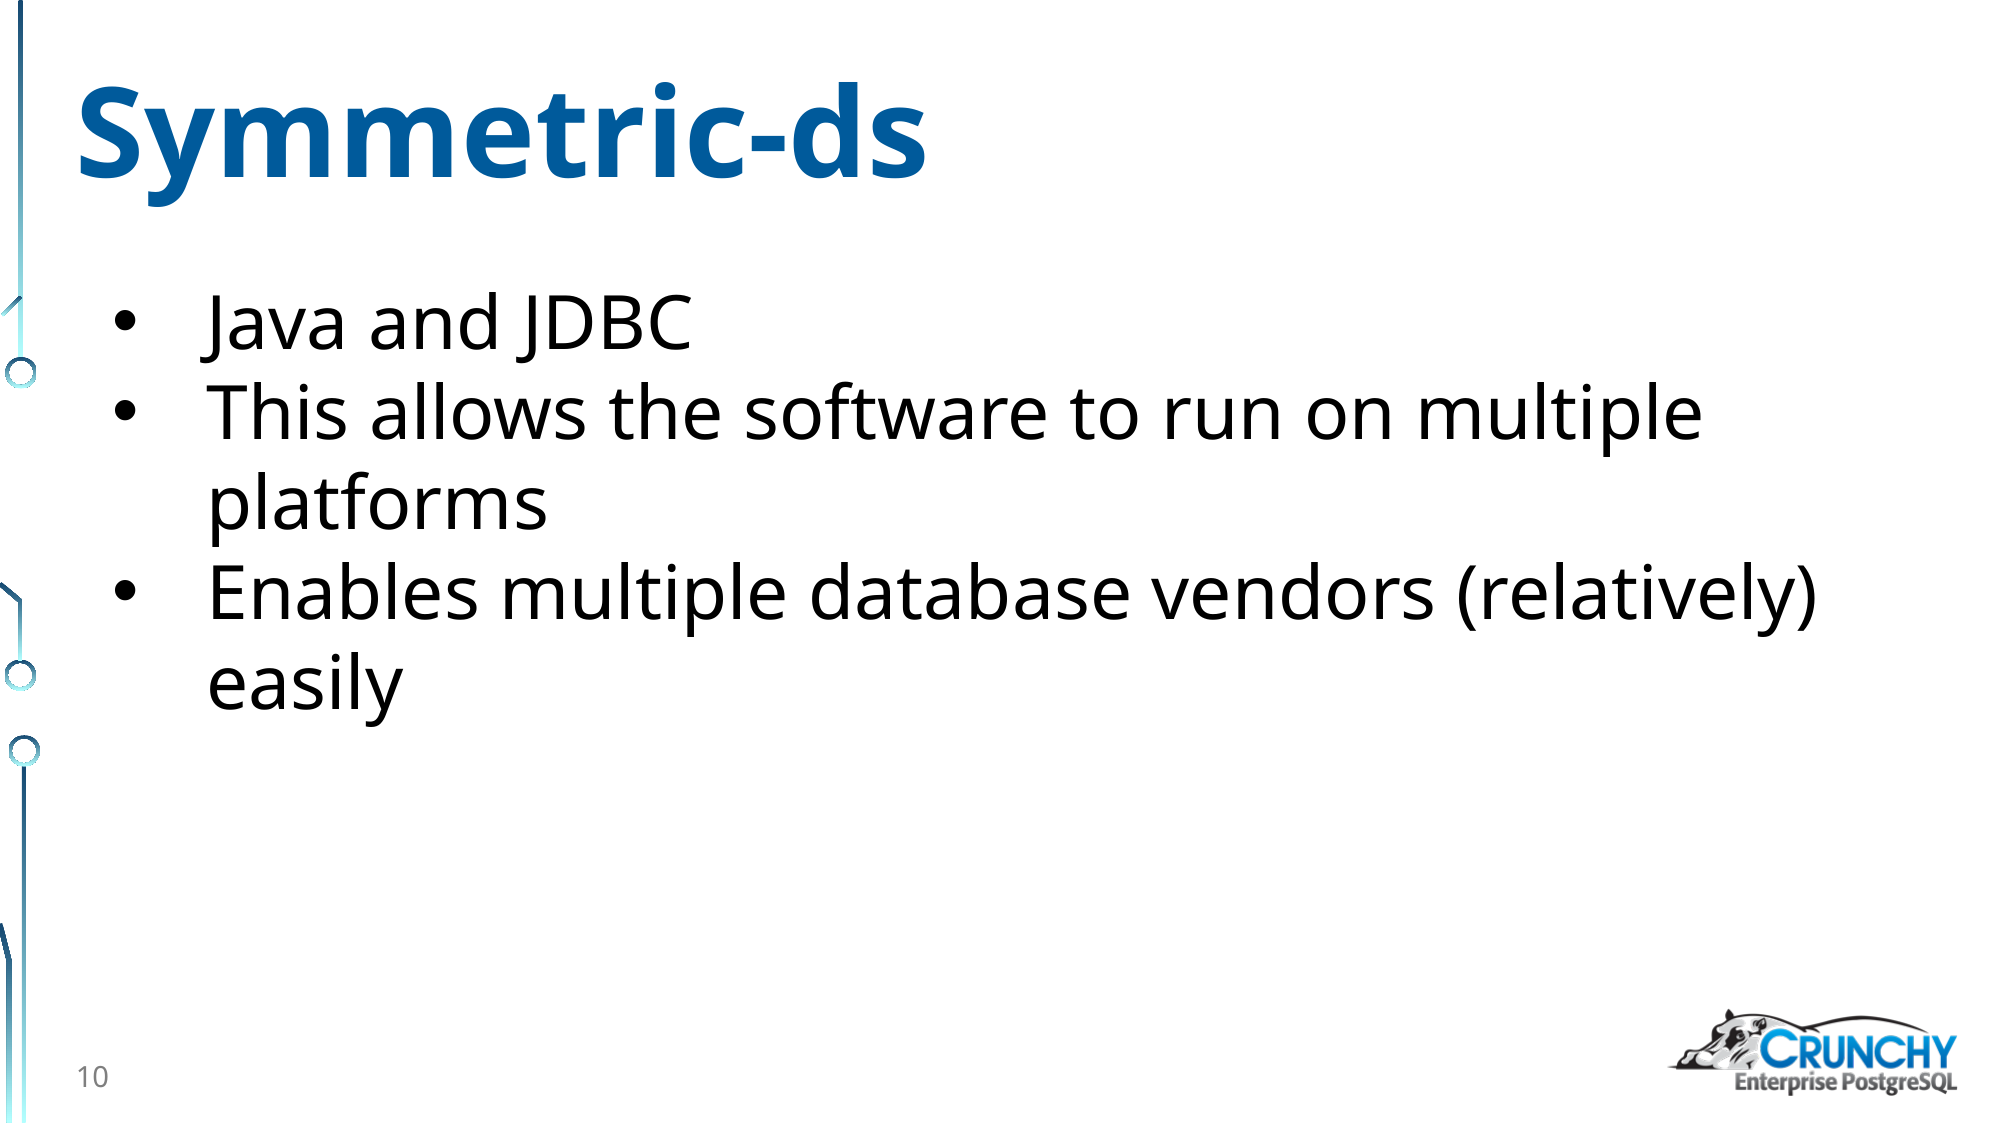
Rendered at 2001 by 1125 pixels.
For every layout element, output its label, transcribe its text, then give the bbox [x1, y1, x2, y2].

slide_number 10 [60, 1051, 188, 1111]
title Symmetric-ds [60, 55, 1686, 218]
picture [1656, 998, 1968, 1107]
list Java and JDBC This allows the software to run on multiple platforms Enables multiple database vendors (relatively) easily [97, 267, 1893, 720]
